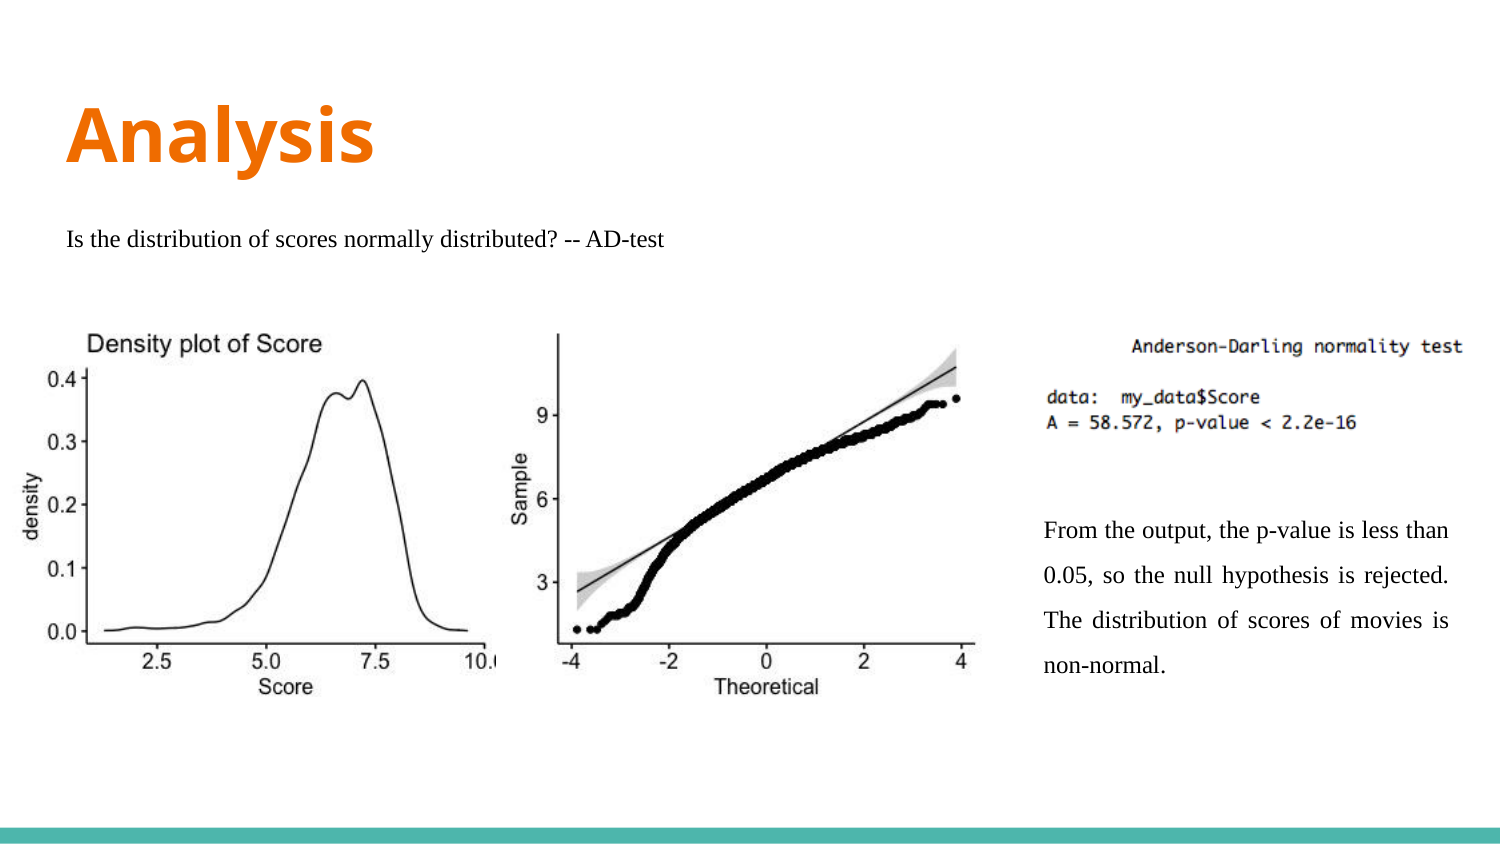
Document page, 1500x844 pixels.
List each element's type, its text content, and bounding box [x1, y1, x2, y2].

list Is the distribution of scores normally distributed? -- AD-test [51, 192, 1086, 268]
title Analysis [51, 72, 1449, 189]
list From the output, the p-value is less than 0.05, so the null hypothesis is rejected. The distribution of scores of movies is non-normal. [1028, 484, 1465, 683]
picture [11, 323, 497, 710]
picture [501, 323, 986, 710]
picture [1038, 323, 1492, 456]
